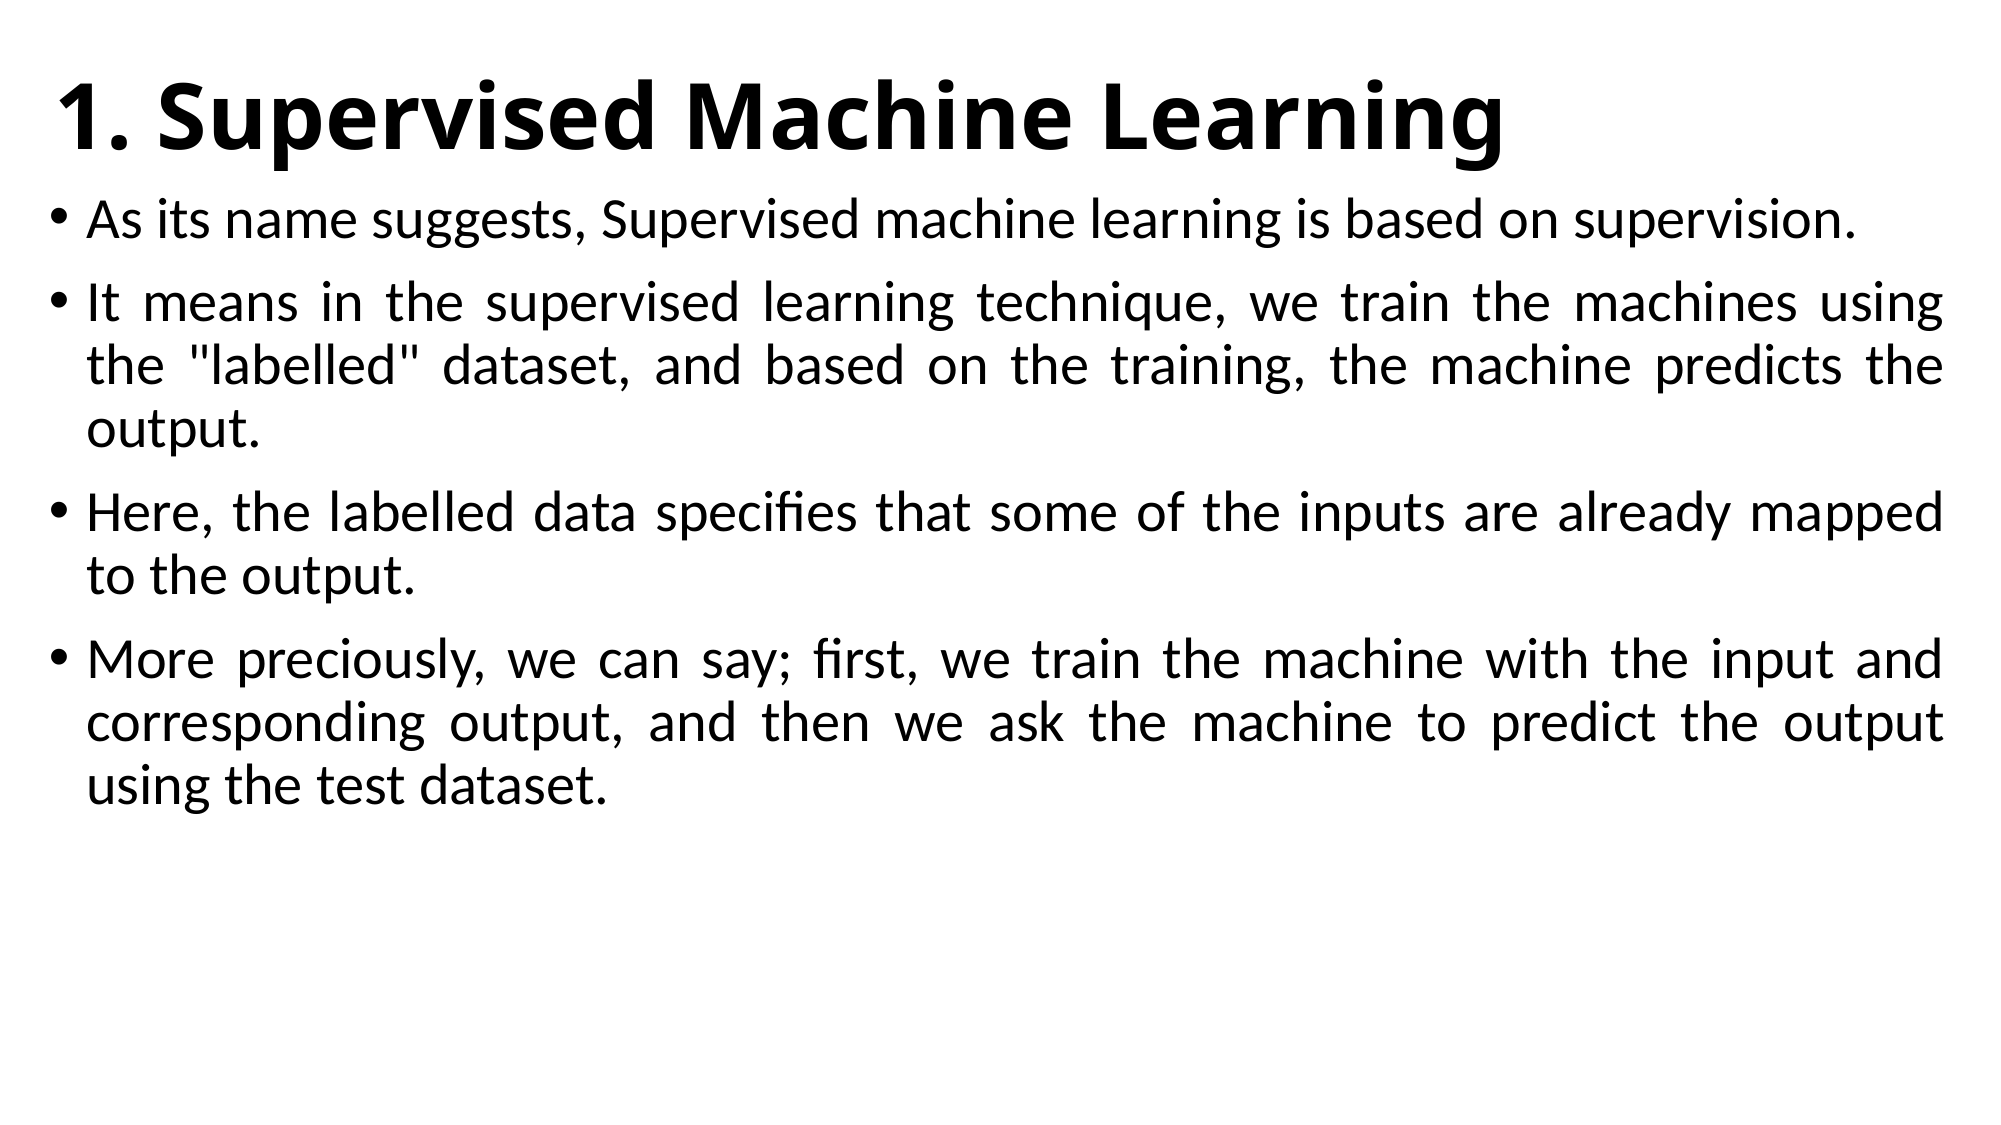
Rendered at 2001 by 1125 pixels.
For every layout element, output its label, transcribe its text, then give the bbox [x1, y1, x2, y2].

title 1. Supervised Machine Learning [39, 52, 1967, 188]
list As its name suggests, Supervised machine learning is based on supervision. It means in the supervised learning technique, we train the machines using the "labelled" dataset, and based on the training, the machine predicts the output. Here, the labelled data specifies that some of the inputs are already mapped to the output. More preciously, we can say; first, we train the machine with the input and corresponding output, and then we ask the machine to predict the output using the test dataset. [33, 180, 1961, 1014]
